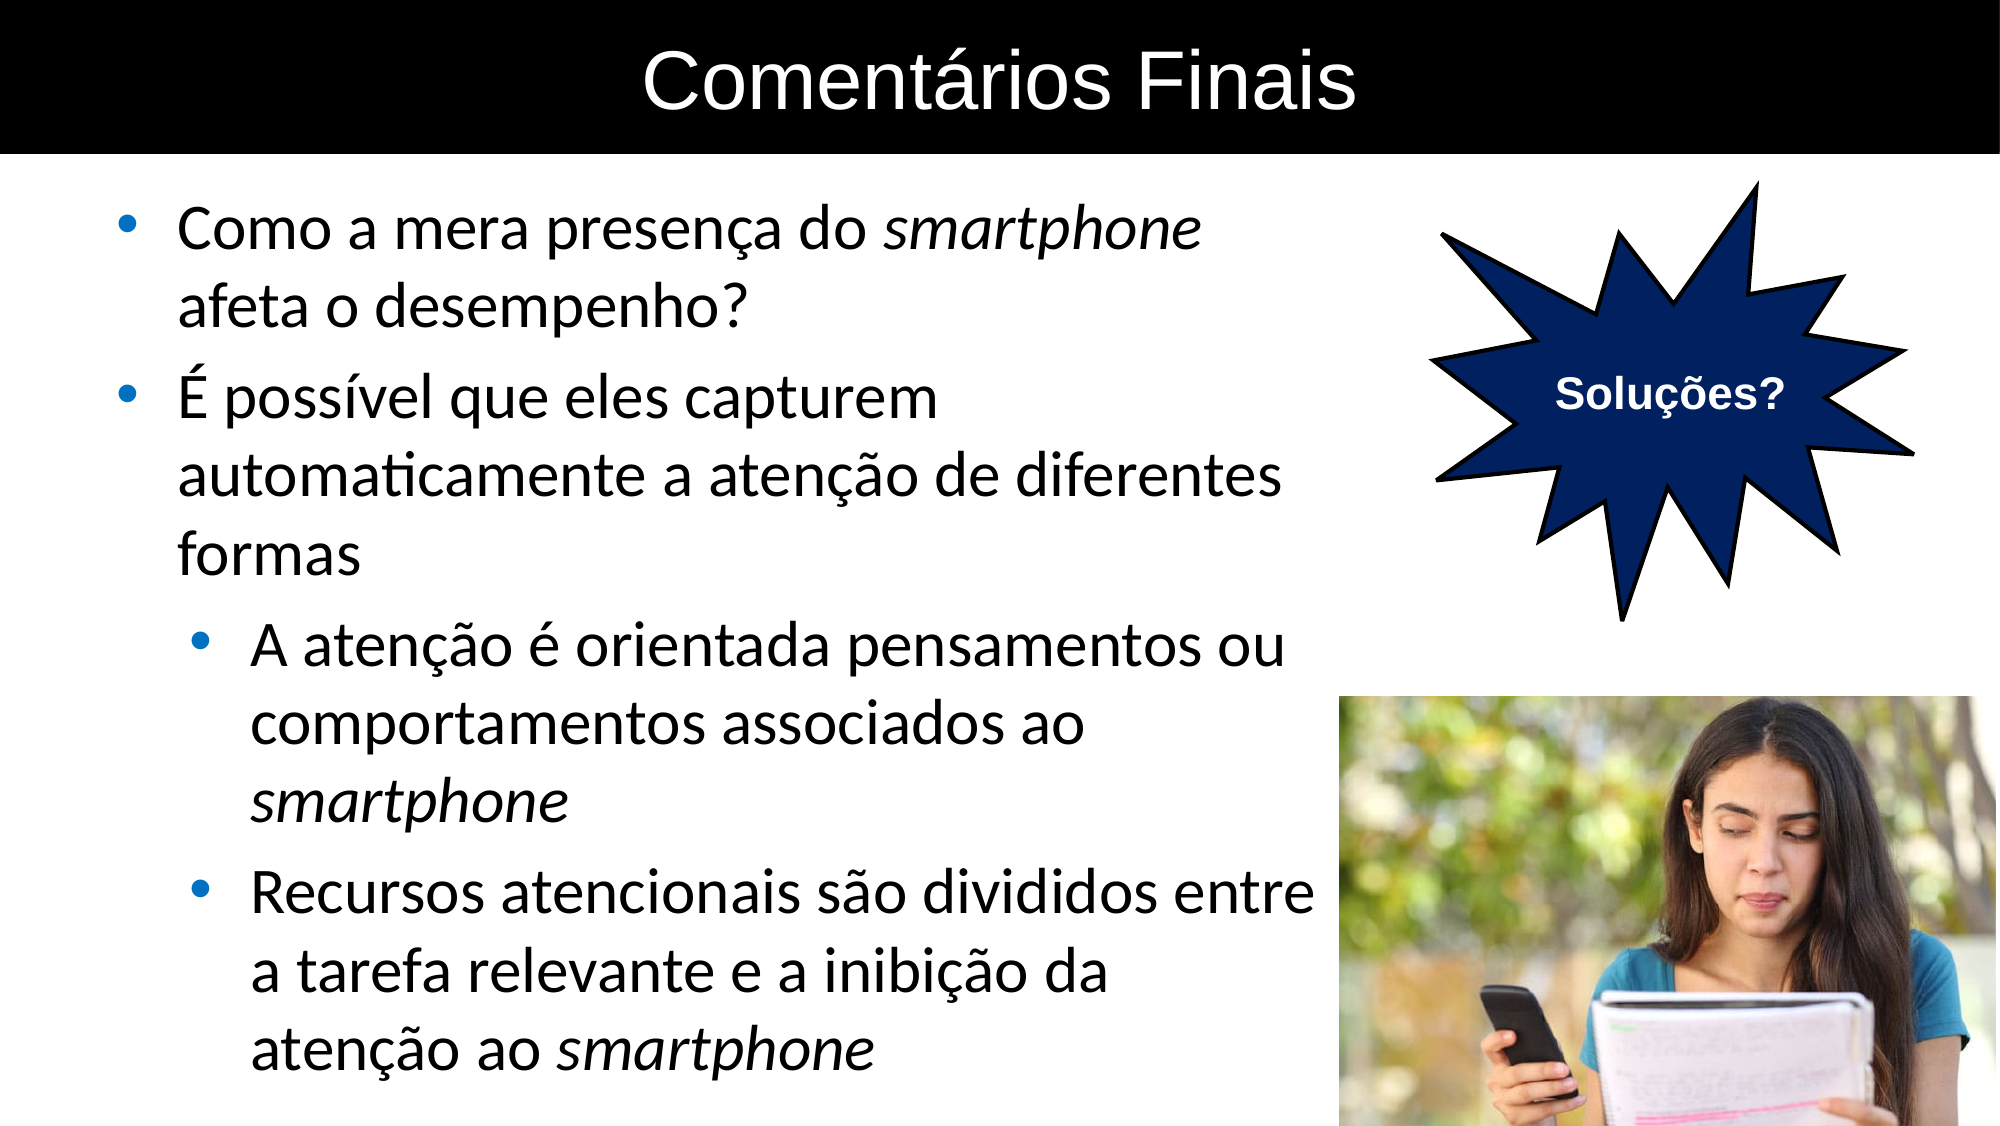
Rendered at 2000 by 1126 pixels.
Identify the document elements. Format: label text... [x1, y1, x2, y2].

text_box Comentários Finais [0, 0, 2000, 154]
text_box Como a mera presença do smartphone afeta o desempenho? É possível que eles capturem automaticamente a atenção de diferentes formas A atenção é orientada pensamentos ou comportamentos associados ao smartphone Recursos atencionais são divididos entre a tarefa relevante e a inibição da atenção ao smartphone [99, 175, 1340, 1102]
text_box Soluções? [1428, 180, 1915, 622]
picture [1339, 696, 1996, 1126]
